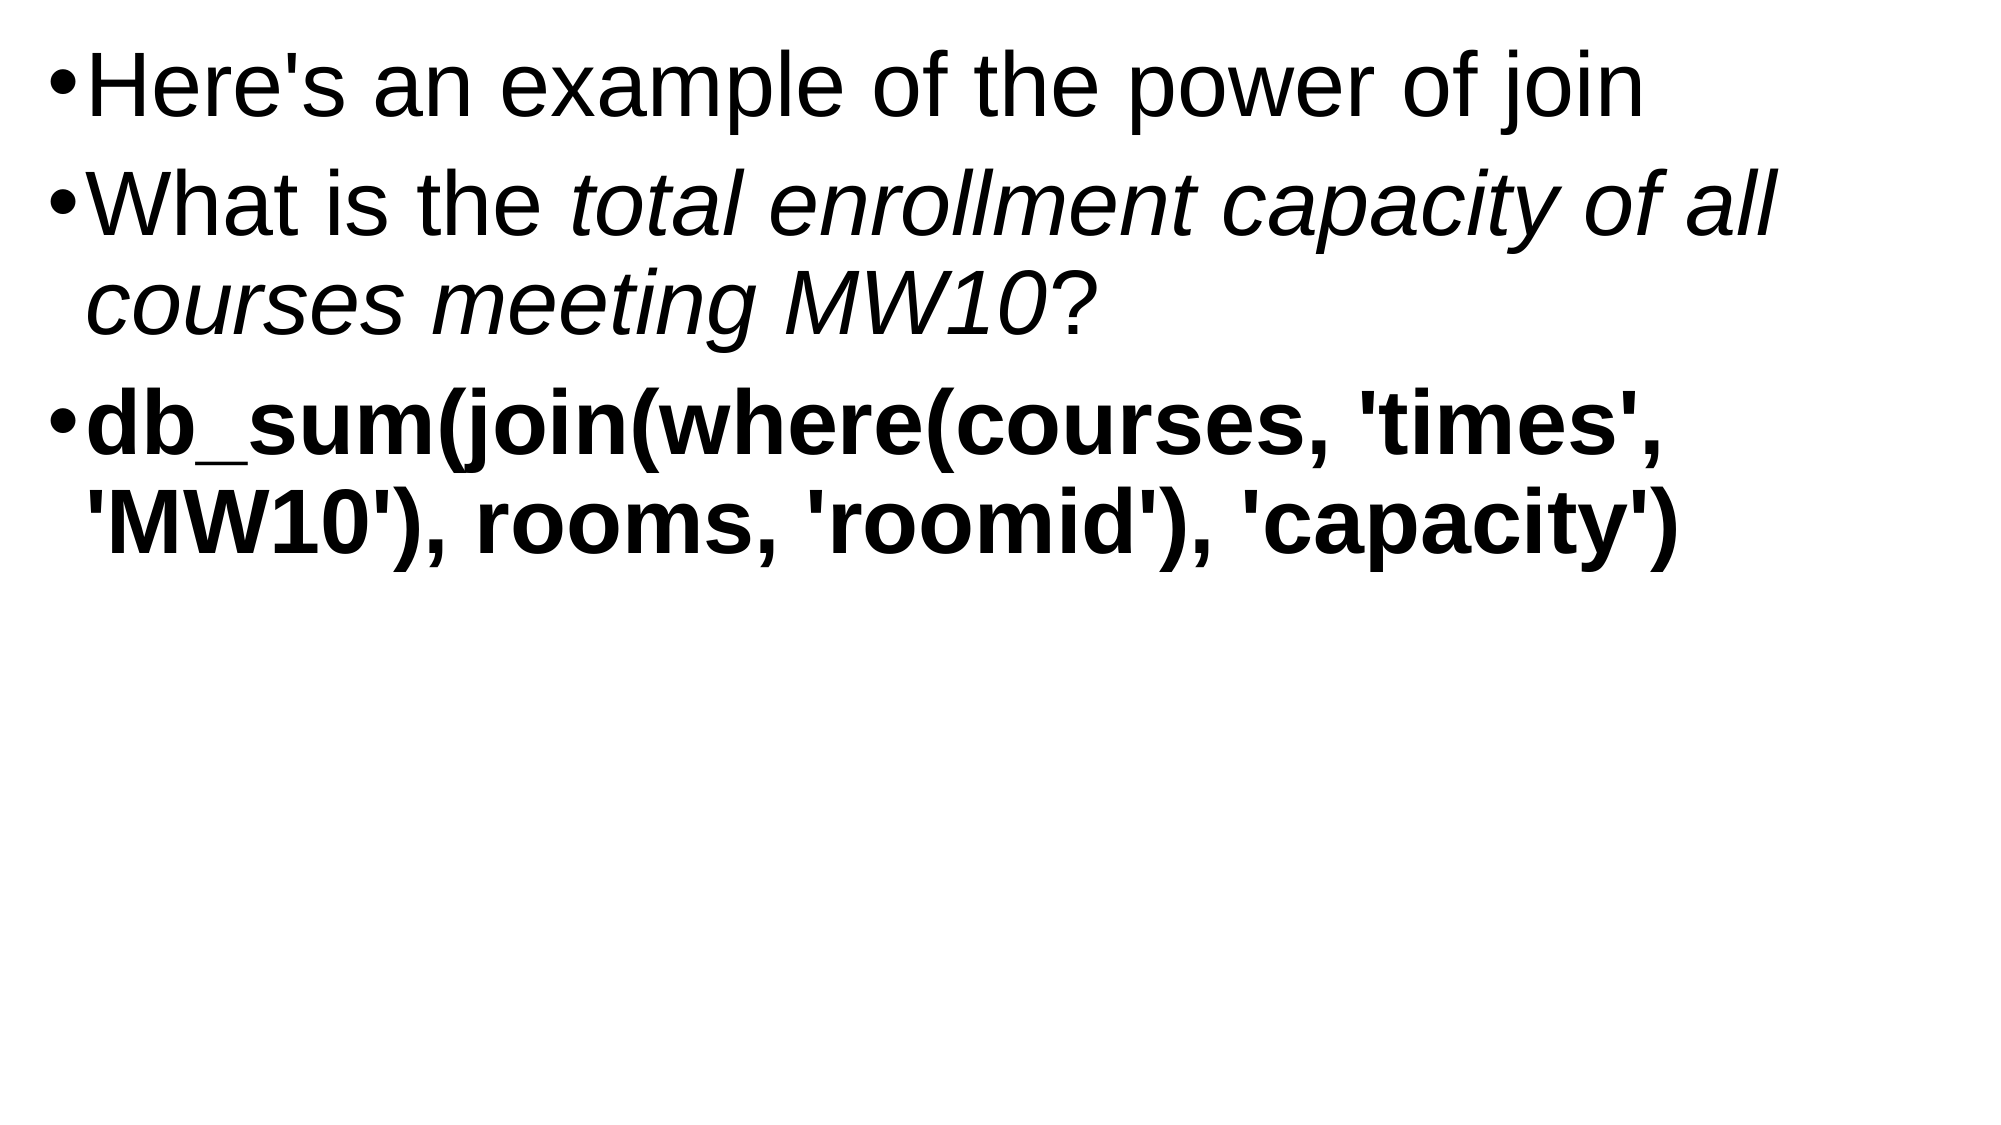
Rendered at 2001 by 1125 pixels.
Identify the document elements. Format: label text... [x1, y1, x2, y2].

list Here's an example of the power of join What is the total enrollment capacity of all courses meeting MW10? db_sum(join(where(courses, 'times', 'MW10'), rooms, 'roomid'), 'capacity') [32, 29, 1967, 1091]
